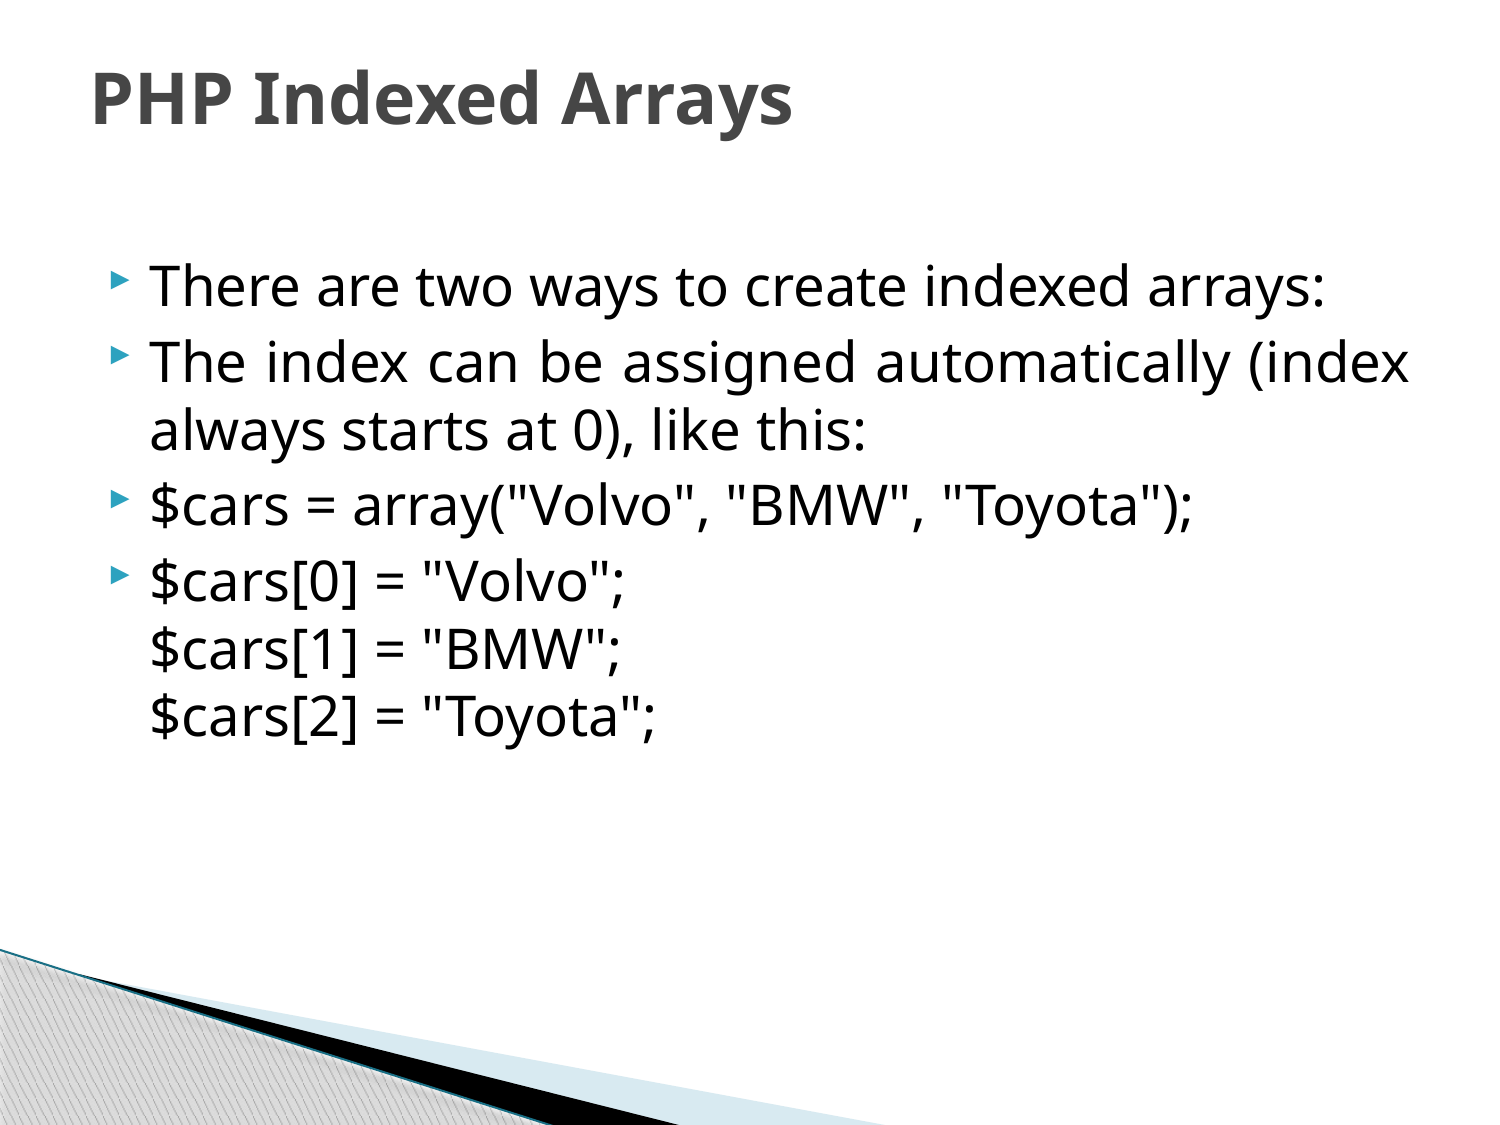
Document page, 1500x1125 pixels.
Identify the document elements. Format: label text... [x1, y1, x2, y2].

list There are two ways to create indexed arrays: The index can be assigned automatically (index always starts at 0), like this: $cars = array("Volvo", "BMW", "Toyota"); $cars[0] = "Volvo"; $cars[1] = "BMW"; $cars[2] = "Toyota"; [75, 243, 1425, 986]
title PHP Indexed Arrays [75, 45, 1425, 233]
